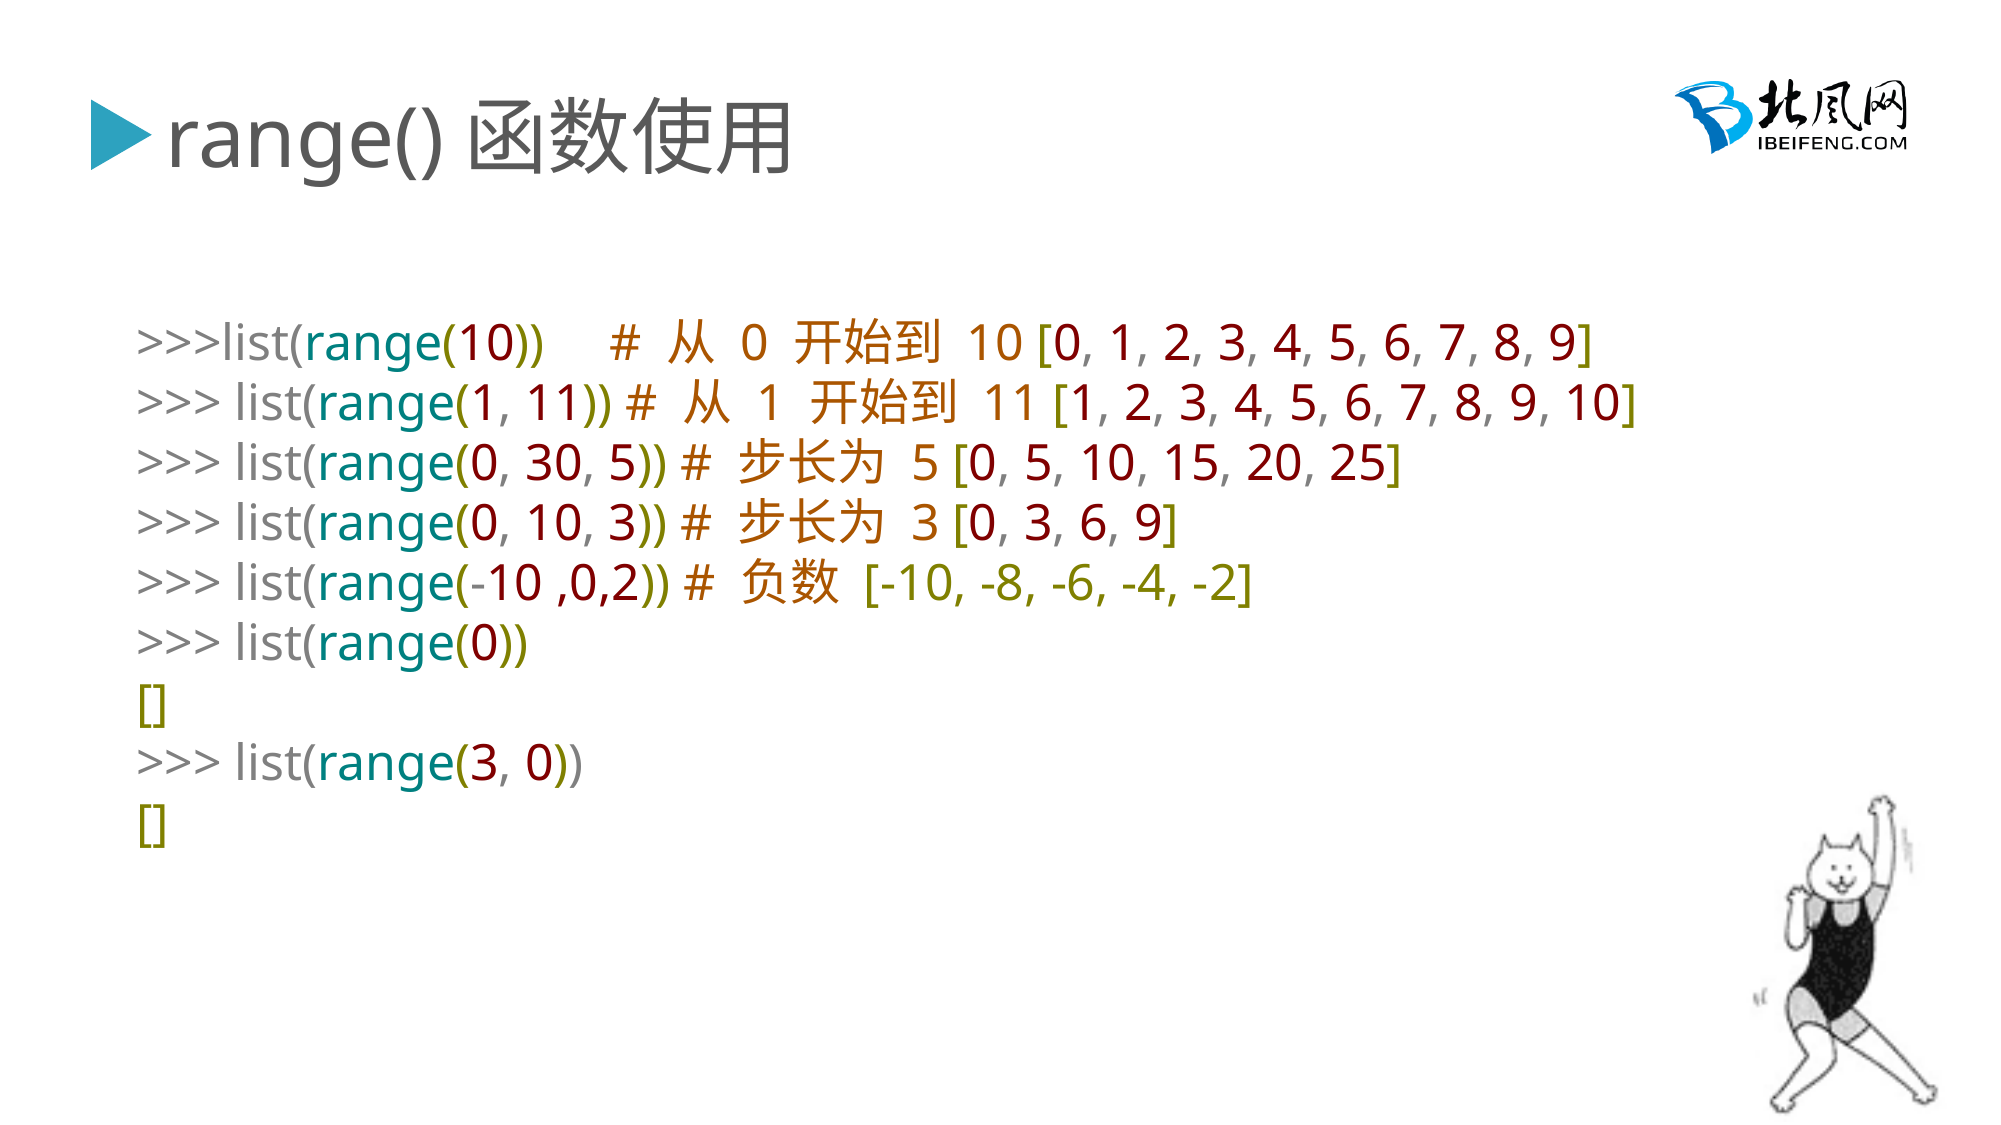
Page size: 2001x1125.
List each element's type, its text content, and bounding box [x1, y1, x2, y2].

text_box >>>list(range(10)) # 从 0 开始到 10 [0, 1, 2, 3, 4, 5, 6, 7, 8, 9] >>> list(range(1, 11)) # 从 1 开始到 11 [1, 2, 3, 4, 5, 6, 7, 8, 9, 10] >>> list(range(0, 30, 5)) # 步长为 5 [0, 5, 10, 15, 20, 25] >>> list(range(0, 10, 3)) # 步长为 3 [0, 3, 6, 9] >>> list(range(-10 ,0,2)) # 负数 [-10, -8, -6, -4, -2] >>> list(range(0)) [] >>> list(range(3, 0)) [] [121, 303, 2000, 858]
picture [1665, 788, 2000, 1122]
text_box range()函数使用 [150, 76, 1129, 192]
picture [1665, 70, 1916, 156]
text_box [90, 97, 154, 172]
